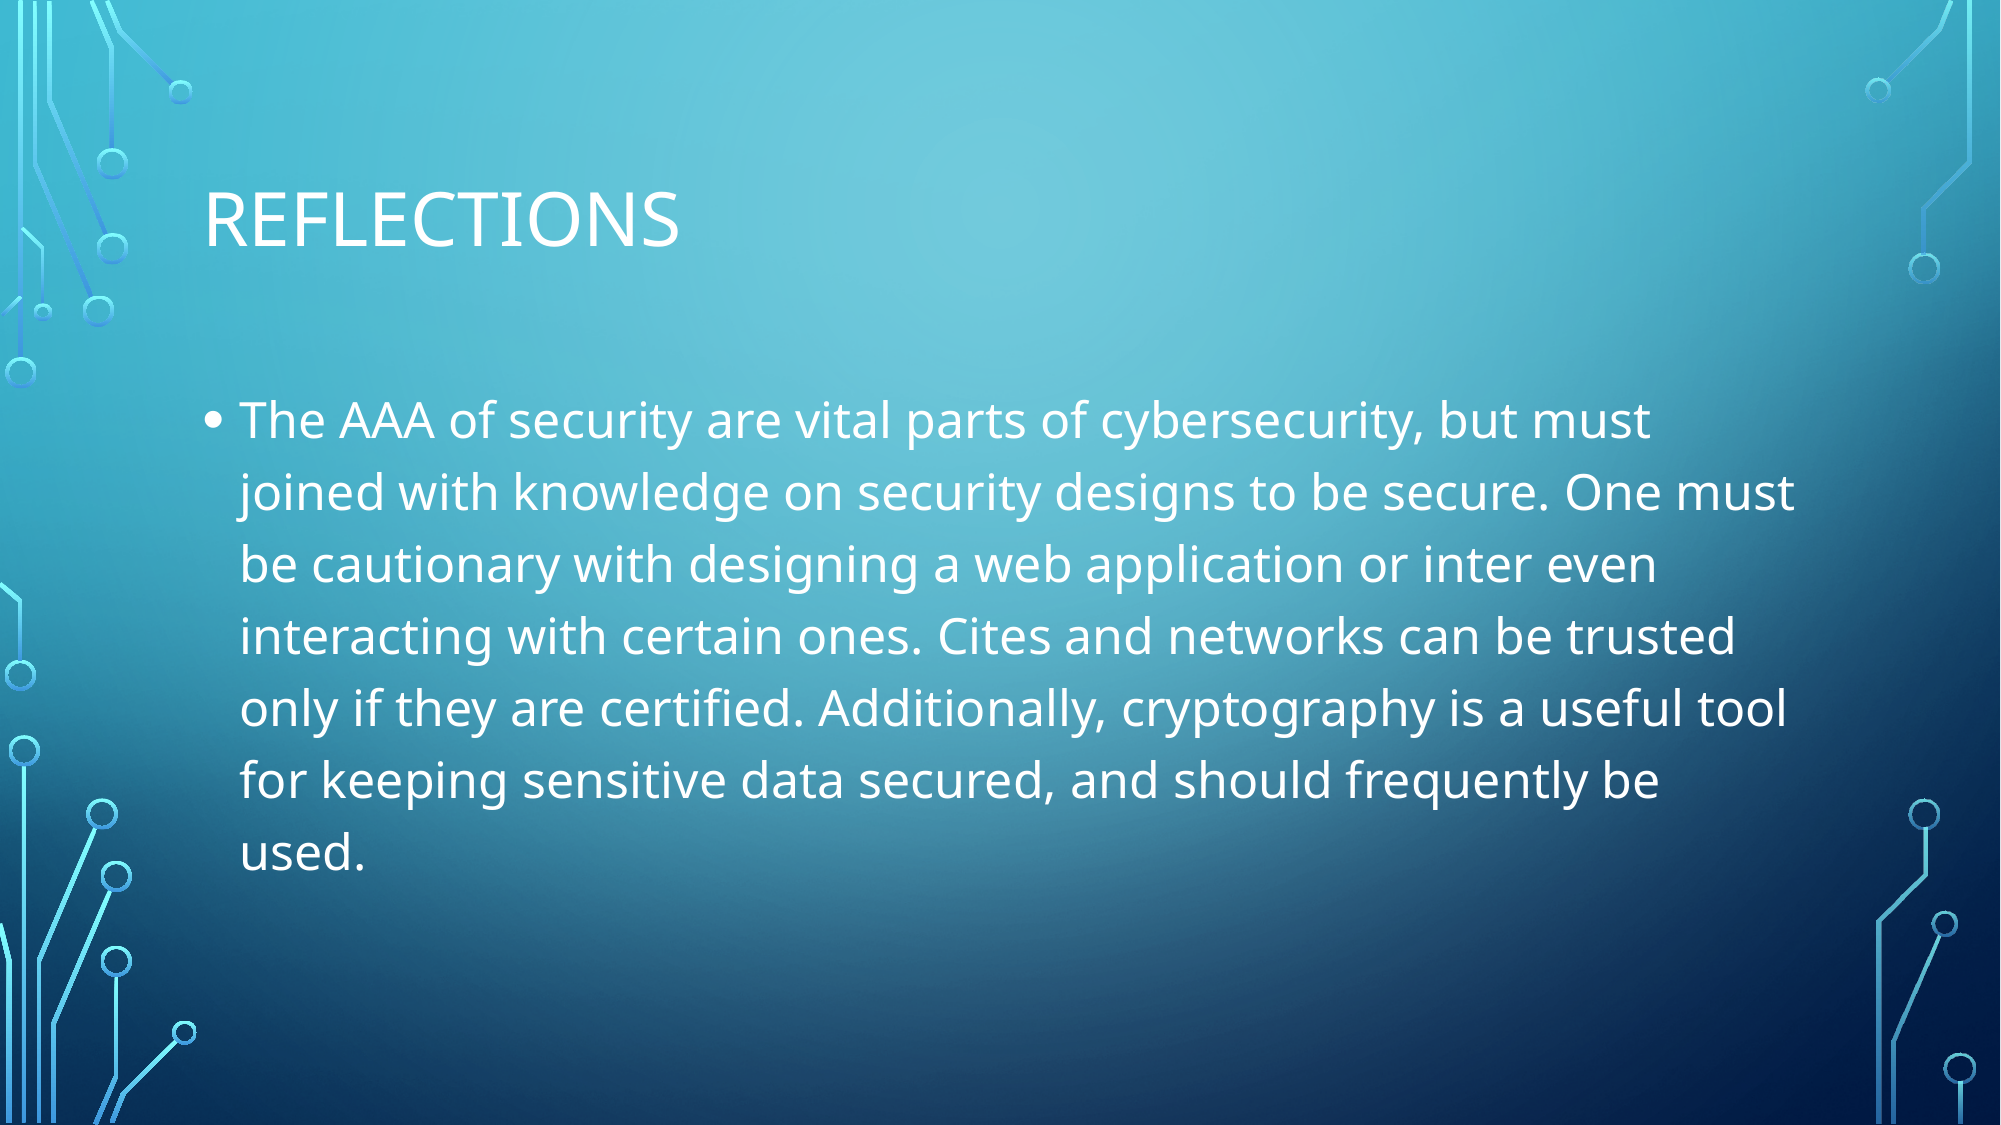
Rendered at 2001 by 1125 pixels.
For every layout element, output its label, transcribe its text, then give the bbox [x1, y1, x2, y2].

title reflections [187, 101, 1813, 344]
list The AAA of security are vital parts of cybersecurity, but must joined with knowledge on security designs to be secure. One must be cautionary with designing a web application or inter even interacting with certain ones. Cites and networks can be trusted only if they are certified. Additionally, cryptography is a useful tool for keeping sensitive data secured, and should frequently be used. [187, 369, 1813, 950]
